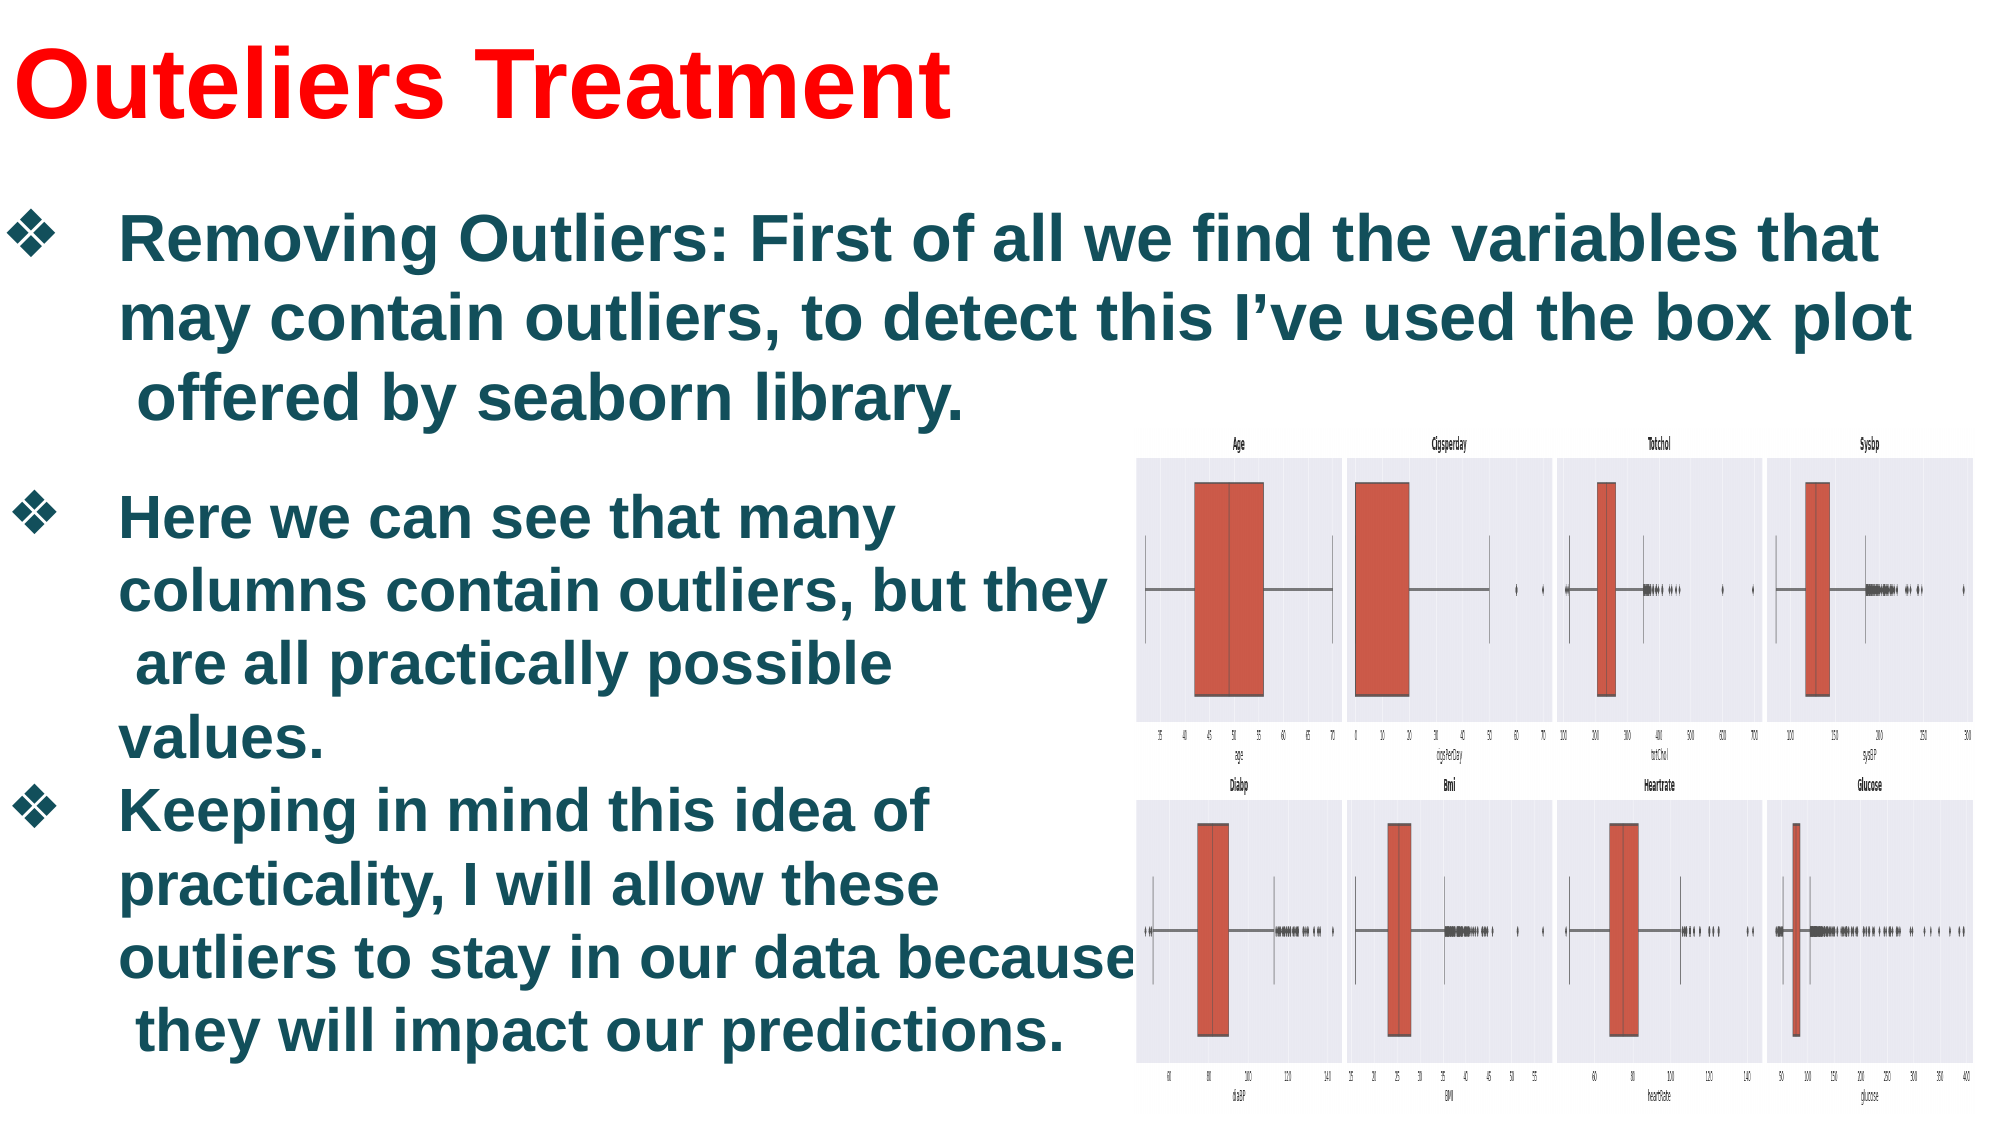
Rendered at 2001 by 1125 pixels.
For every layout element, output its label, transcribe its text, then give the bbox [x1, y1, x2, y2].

text_box Removing Outliers: First of all we find the variables that may contain outliers, to detect this I’ve used the box plot offered by seaborn library. Here we can see that many columns contain outliers, but they are all practically possible values. Keeping in mind this idea of practicality, I will allow these outliers to stay in our data because they will impact our predictions. [0, 191, 1918, 1064]
title Outeliers Treatment [11, 0, 1207, 172]
picture [1133, 428, 1975, 1115]
